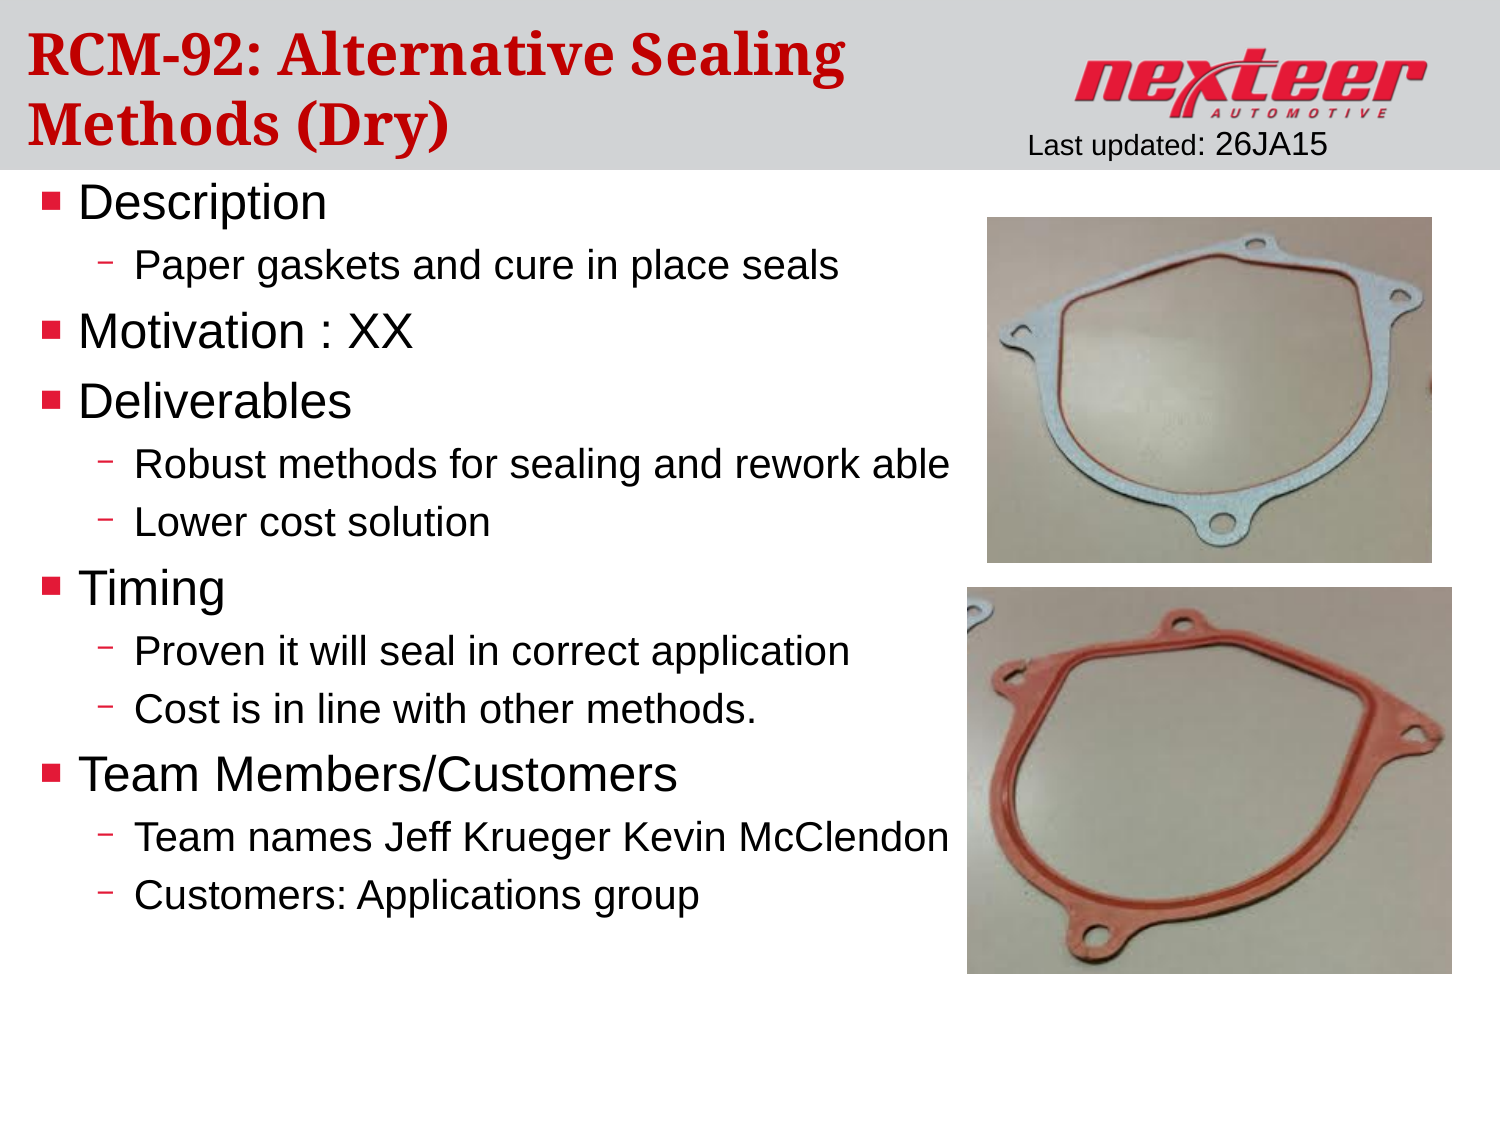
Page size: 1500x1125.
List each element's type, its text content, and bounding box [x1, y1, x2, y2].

picture [966, 587, 1452, 974]
picture [0, 0, 1500, 170]
text_box Last updated: 26JA15 [1012, 114, 1384, 175]
title RCM-92: Alternative Sealing Methods (Dry) [12, 12, 1013, 163]
list Description Paper gaskets and cure in place seals Motivation : XX Deliverables Robust methods for sealing and rework able Lower cost solution Timing Proven it will seal in correct application Cost is in line with other methods. Team Members/Customers Team names Jeff Krueger Kevin McClendon Customers: Applications group [24, 162, 1108, 1063]
picture [987, 216, 1432, 563]
